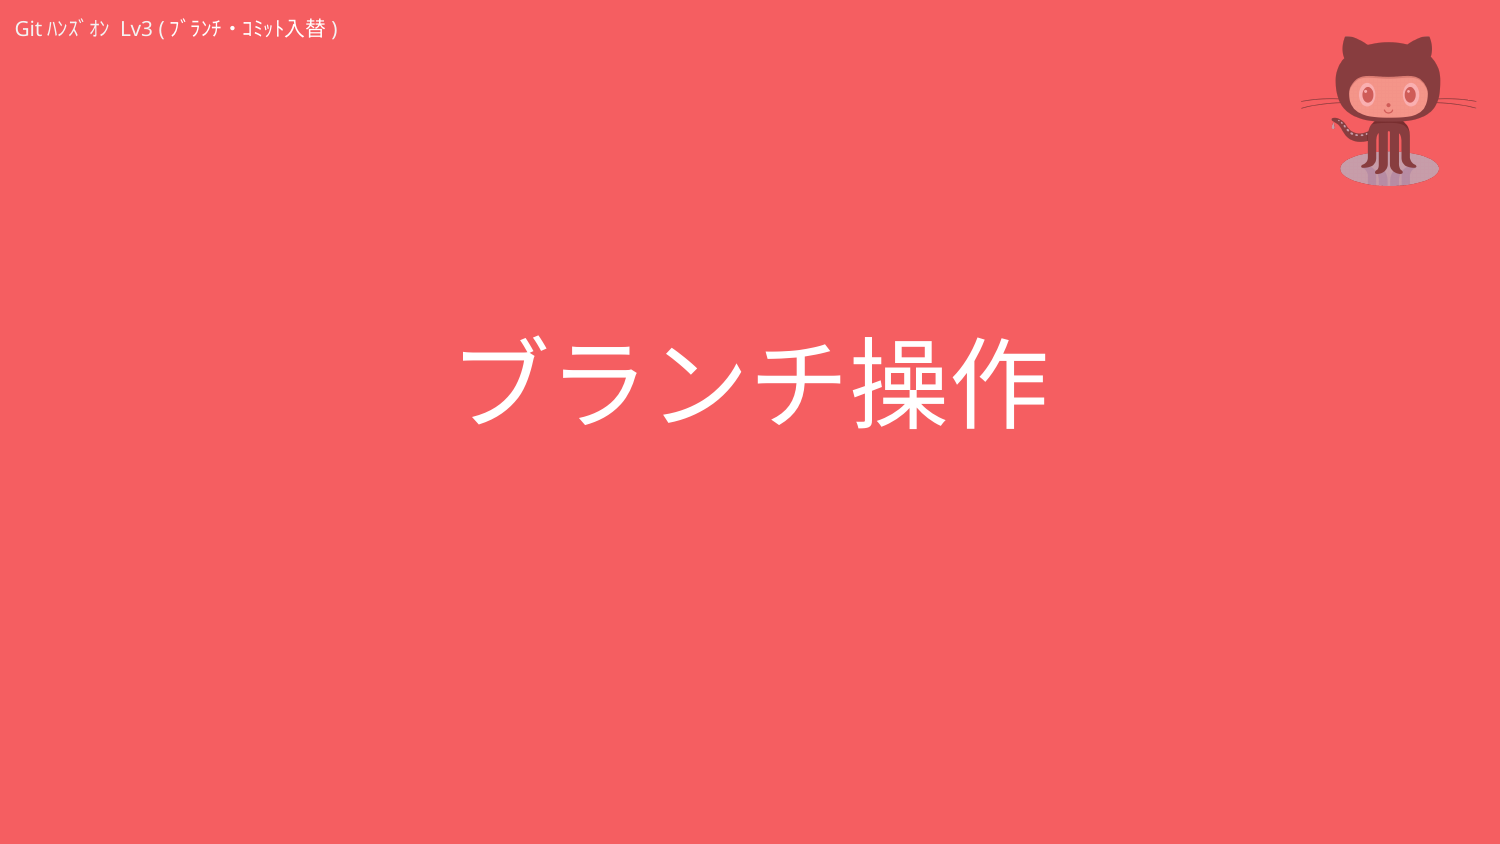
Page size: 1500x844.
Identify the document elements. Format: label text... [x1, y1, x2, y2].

title ブランチ操作 [83, 233, 1417, 529]
